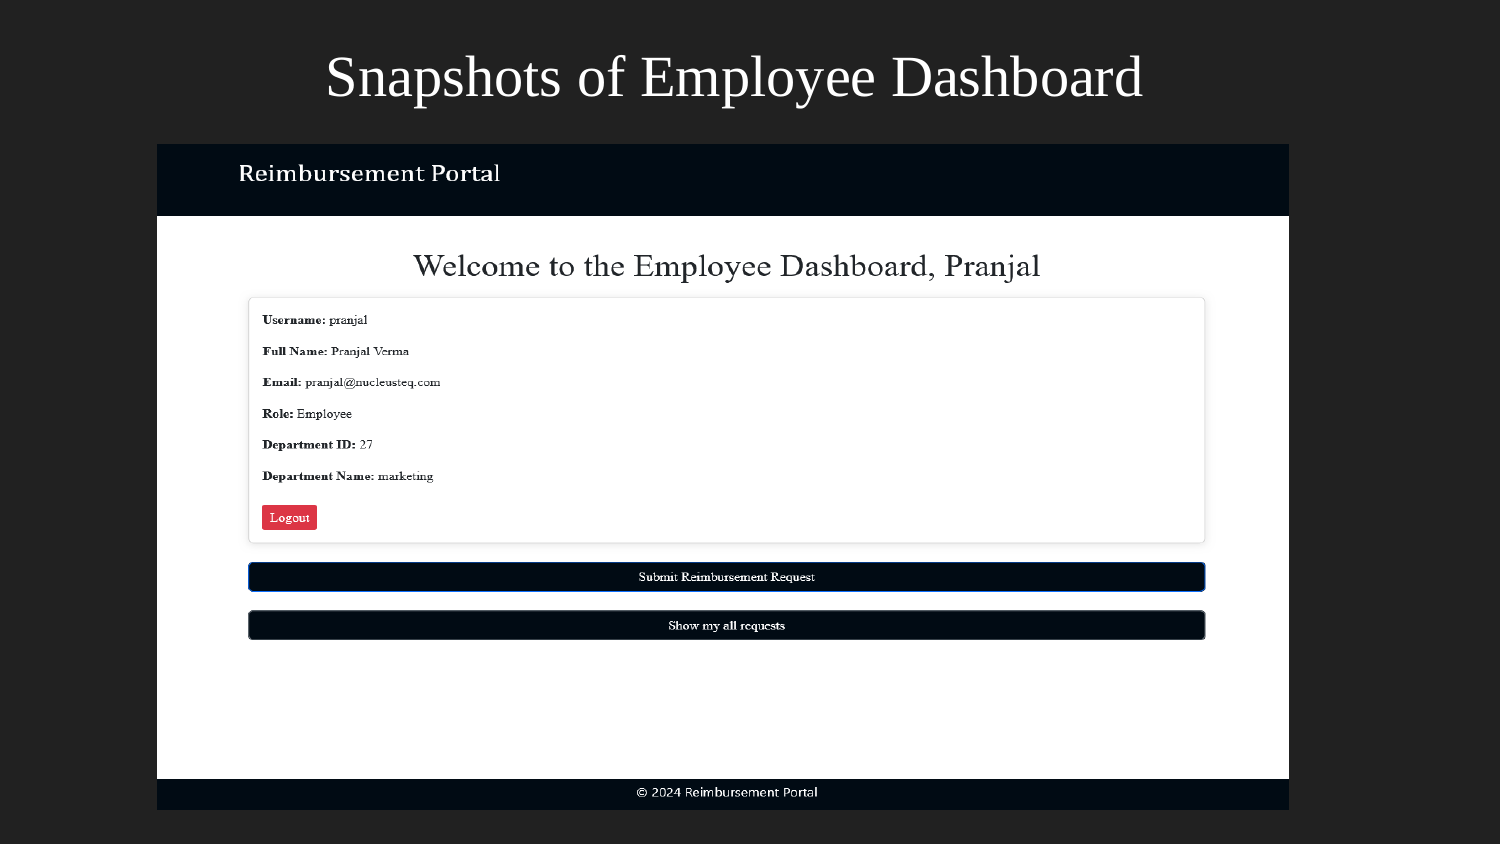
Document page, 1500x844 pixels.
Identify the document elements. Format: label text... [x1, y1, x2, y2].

picture [157, 144, 1290, 810]
text_box Snapshots of Employee Dashboard [310, 22, 1171, 126]
